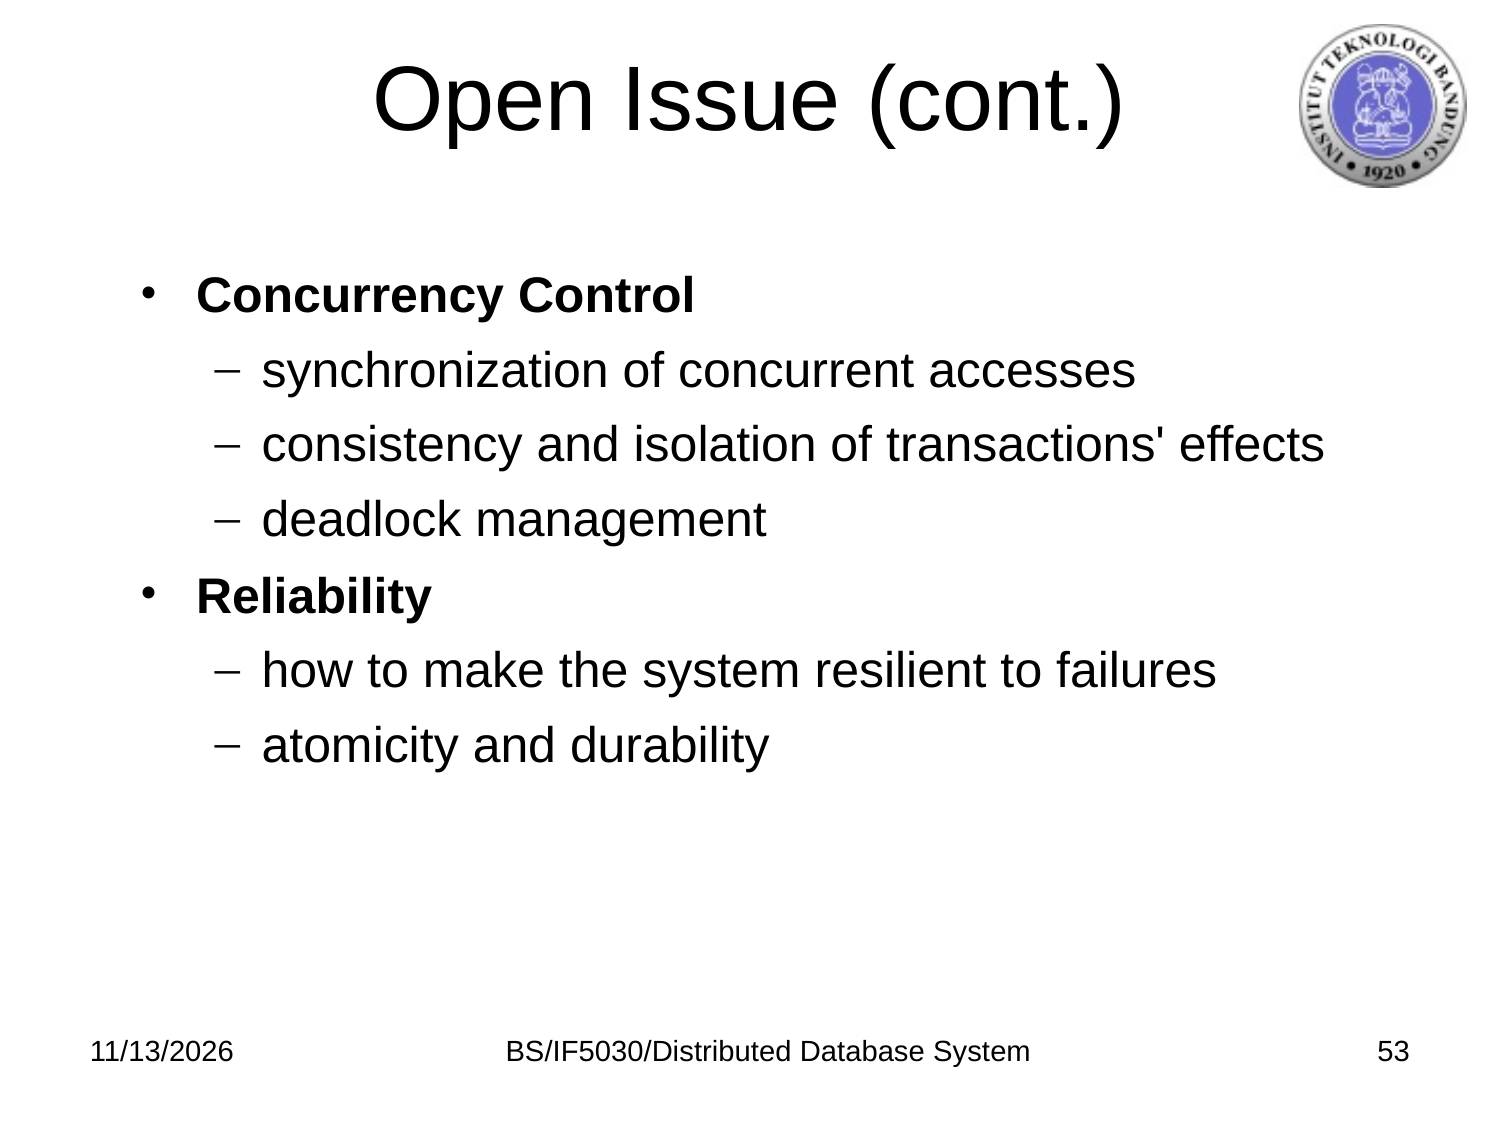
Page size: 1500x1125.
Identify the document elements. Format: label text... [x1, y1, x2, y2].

footer BS/IF5030/Distributed Database System [362, 1024, 1176, 1103]
slide_number 53 [1176, 1024, 1425, 1103]
picture [1425, 24, 1467, 188]
list Concurrency Control synchronization of concurrent accesses consistency and isolation of transactions' effects deadlock management Reliability how to make the system resilient to failures atomicity and durability [124, 254, 1382, 776]
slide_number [74, 1024, 362, 1103]
title Open Issue (cont.) [74, 0, 1425, 188]
